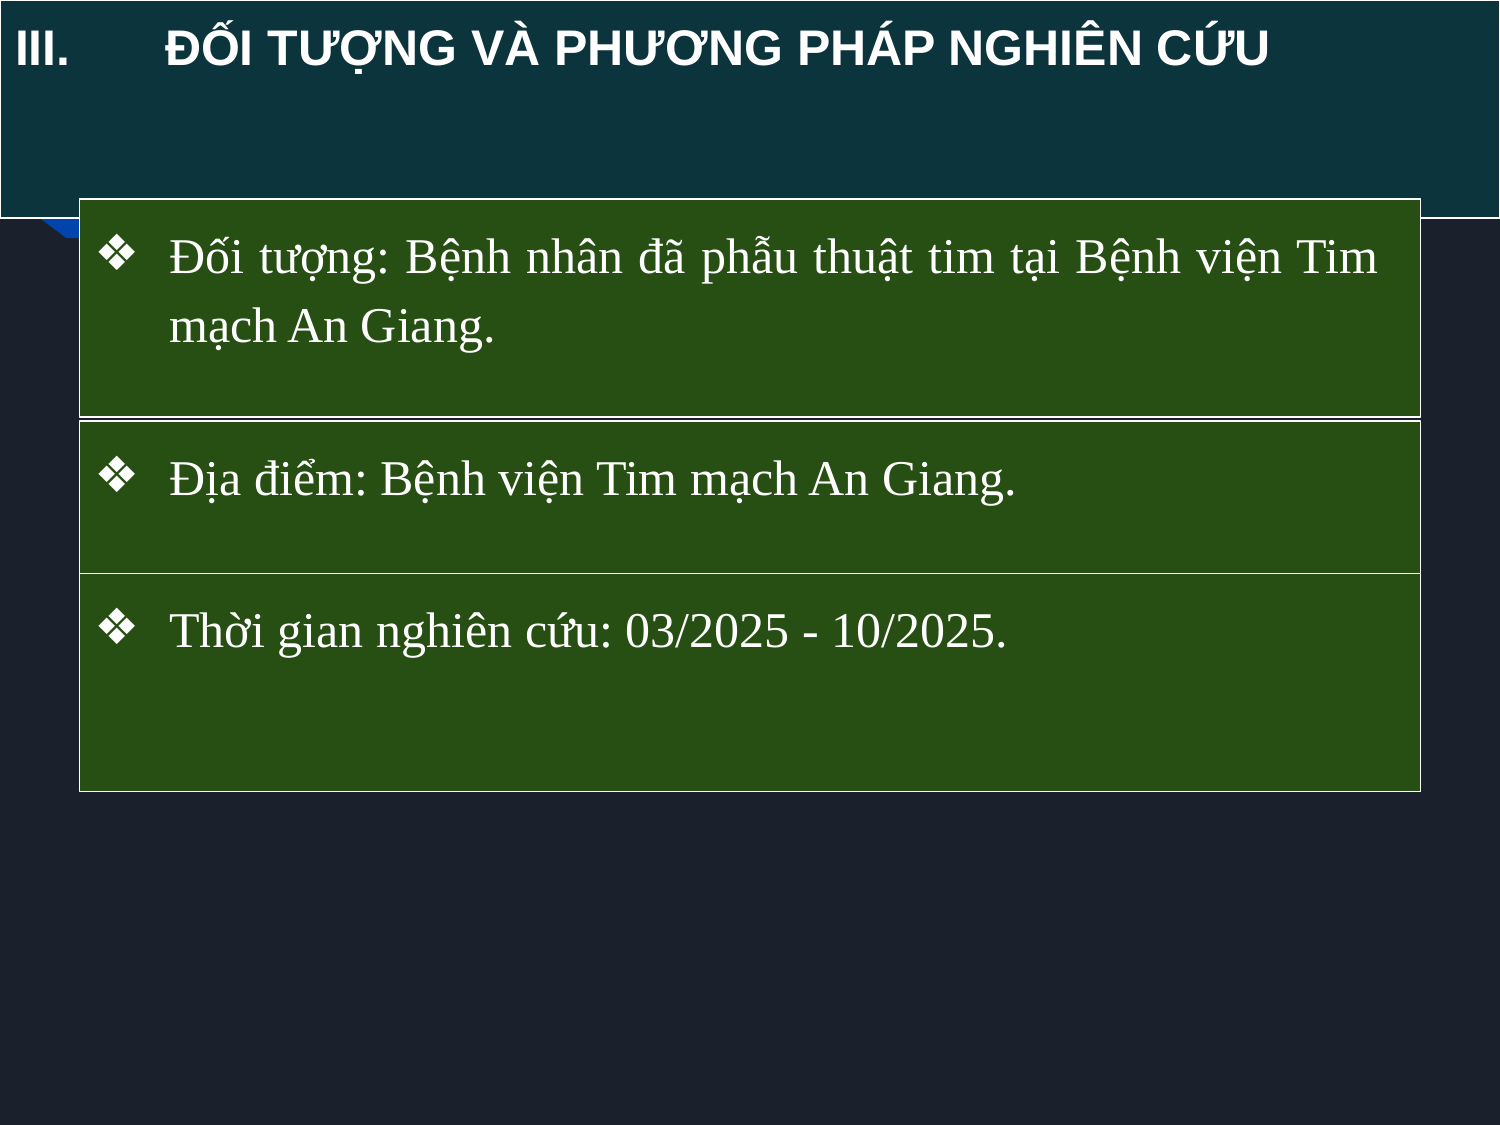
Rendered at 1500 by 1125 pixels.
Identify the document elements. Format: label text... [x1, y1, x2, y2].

title Thời gian nghiên cứu: 03/2025 - 10/2025. [79, 573, 1421, 792]
title III. ĐỐI TƯỢNG VÀ PHƯƠNG PHÁP NGHIÊN CỨU [0, 0, 1500, 218]
title Địa điểm: Bệnh viện Tim mạch An Giang. [79, 421, 1421, 573]
title Đối tượng: Bệnh nhân đã phẫu thuật tim tại Bệnh viện Tim mạch An Giang. [79, 199, 1421, 418]
